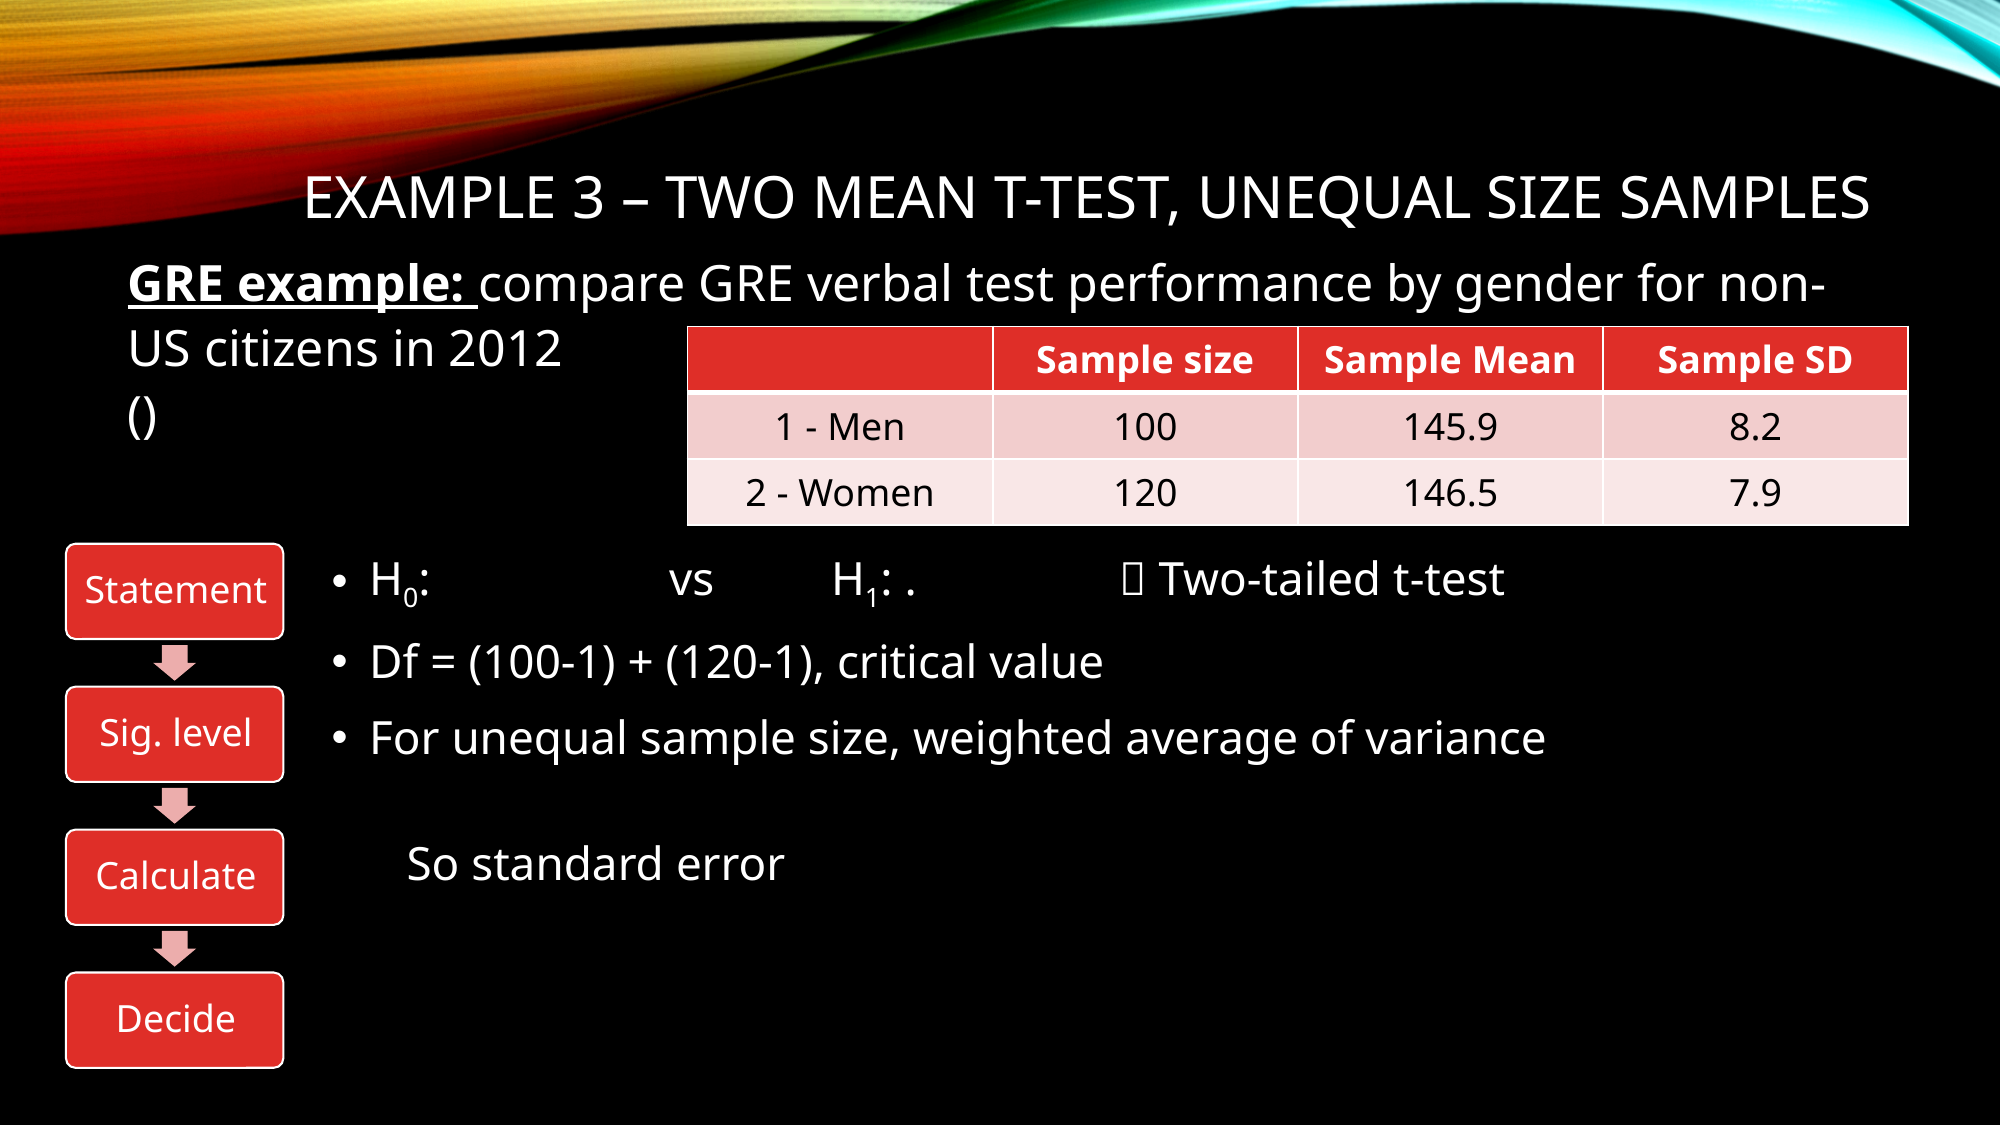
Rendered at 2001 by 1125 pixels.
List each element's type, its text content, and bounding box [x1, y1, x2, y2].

table_cell 120 [994, 460, 1297, 524]
picture [0, 0, 2000, 237]
table_header Sample SD [1604, 327, 1907, 390]
table_cell 2 - Women [688, 460, 992, 524]
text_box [28, 543, 321, 1069]
table_cell 1 - Men [688, 395, 992, 458]
table_header Sample Mean [1299, 327, 1602, 390]
table_header [688, 327, 992, 390]
table_cell 8.2 [1604, 395, 1907, 458]
table_cell 146.5 [1299, 460, 1602, 524]
table_header Sample size [994, 327, 1297, 390]
table_cell 145.9 [1299, 395, 1602, 458]
table_cell 100 [994, 395, 1297, 458]
title EXAMPLE 3 – two MEAN T-TEST, UNequal size samples [112, 125, 1888, 275]
table_cell 7.9 [1604, 460, 1907, 524]
